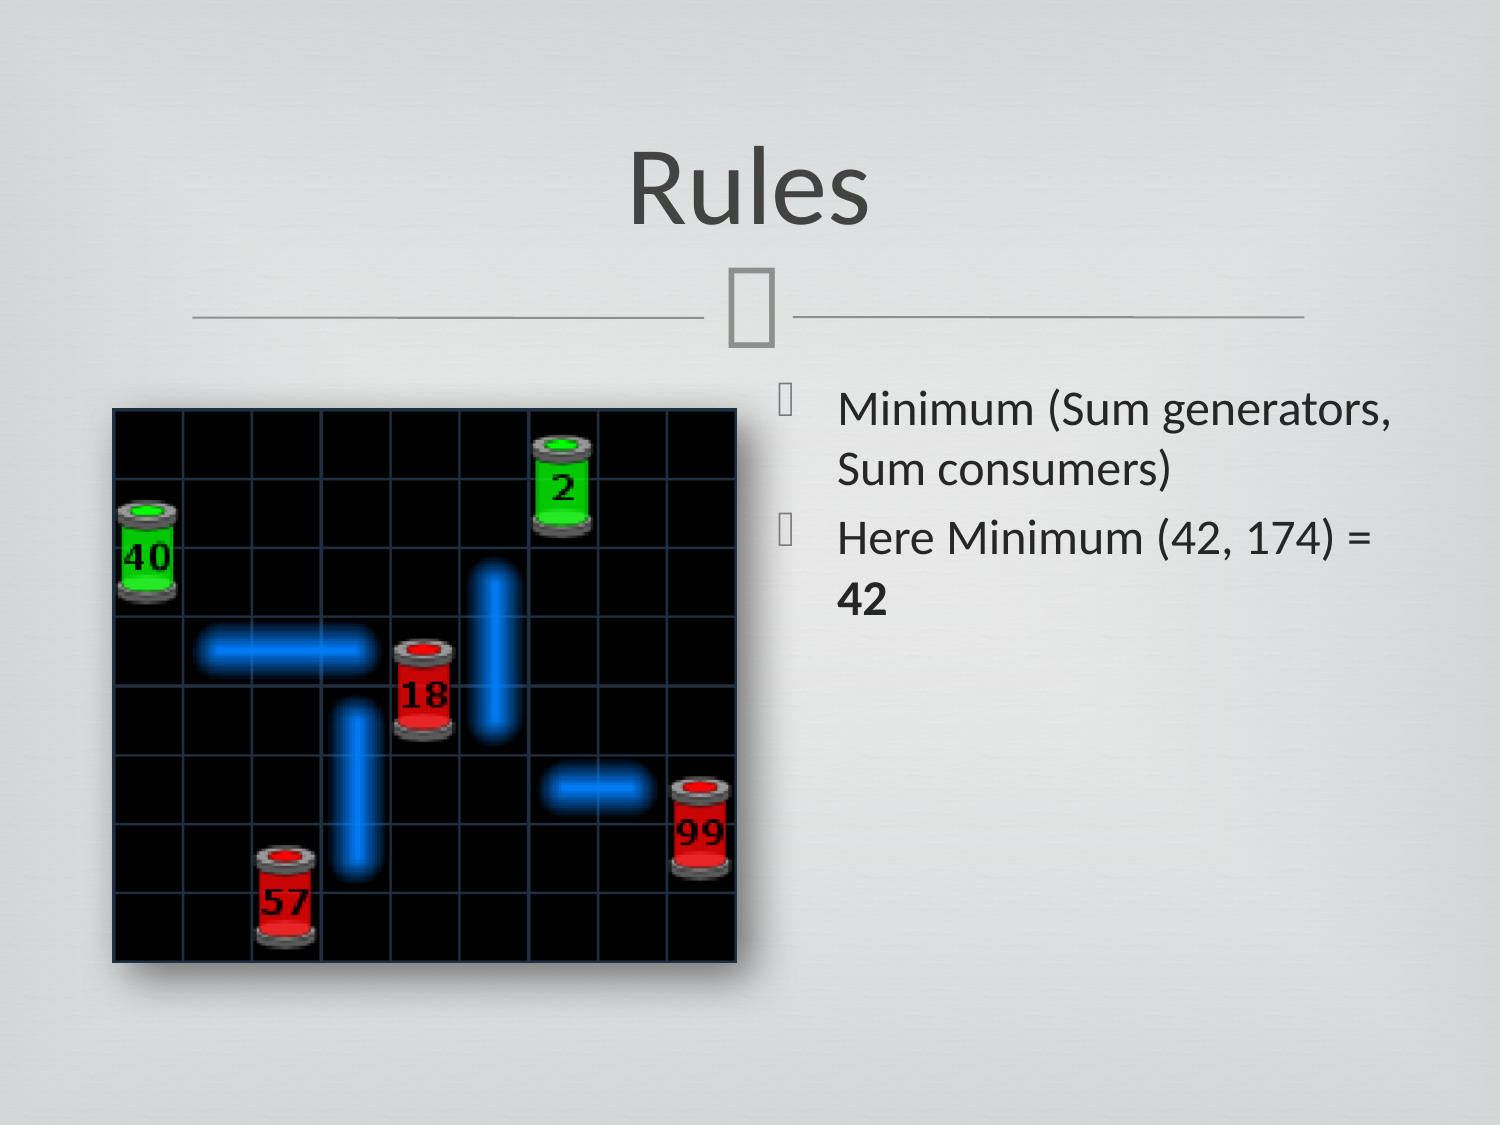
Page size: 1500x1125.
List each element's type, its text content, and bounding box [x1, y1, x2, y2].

list Minimum (Sum generators, Sum consumers) Here Minimum (42, 174) = 42 [761, 367, 1447, 1004]
title Rules [112, 93, 1386, 267]
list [111, 407, 737, 963]
